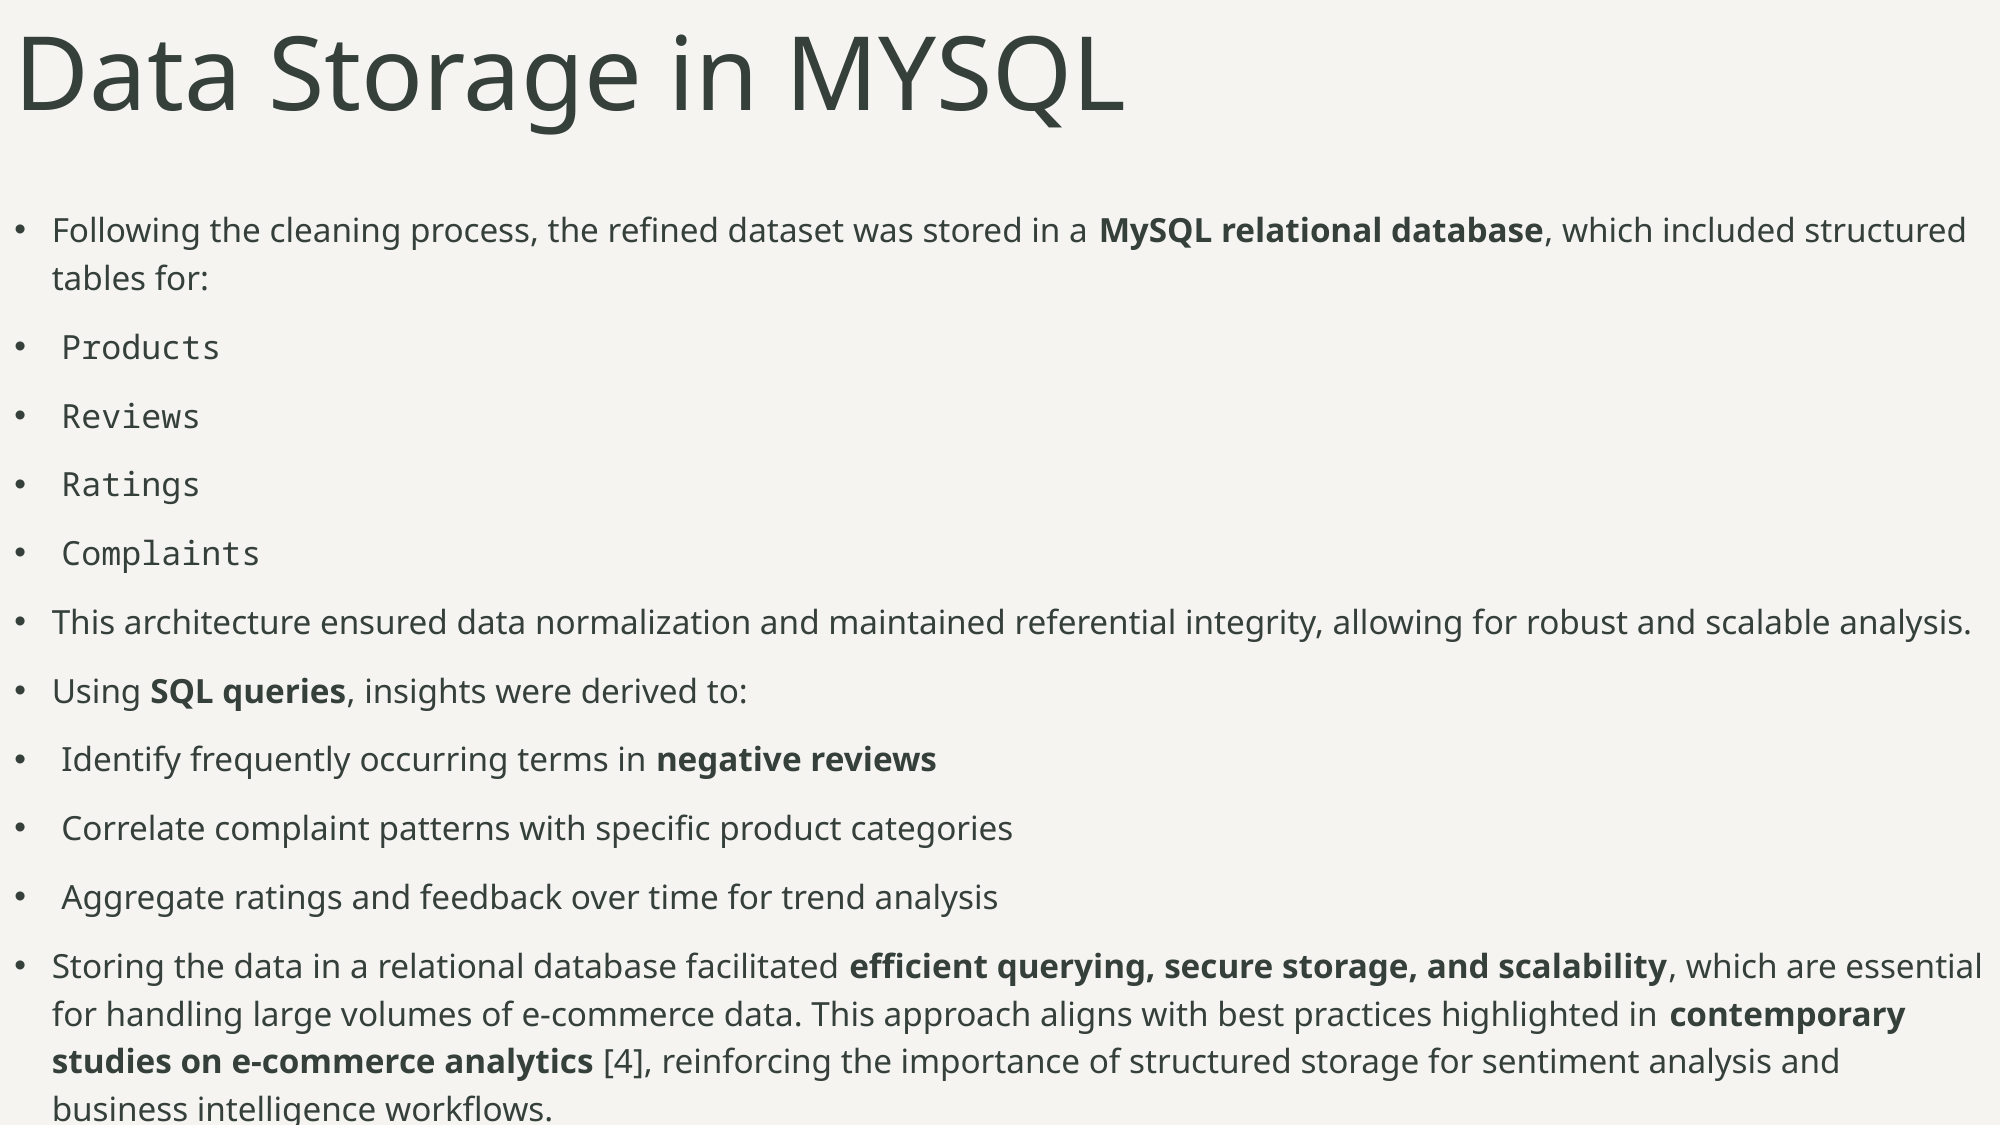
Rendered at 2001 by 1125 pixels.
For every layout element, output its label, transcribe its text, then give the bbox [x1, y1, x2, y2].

list Following the cleaning process, the refined dataset was stored in a MySQL relational database, which included structured tables for: Products Reviews Ratings Complaints This architecture ensured data normalization and maintained referential integrity, allowing for robust and scalable analysis. Using SQL queries, insights were derived to: Identify frequently occurring terms in negative reviews Correlate complaint patterns with specific product categories Aggregate ratings and feedback over time for trend analysis Storing the data in a relational database facilitated efficient querying, secure storage, and scalability, which are essential for handling large volumes of e-commerce data. This approach aligns with best practices highlighted in contemporary studies on e-commerce analytics [4], reinforcing the importance of structured storage for sentiment analysis and business intelligence workflows. [0, 194, 2000, 1125]
title Data Storage in MYSQL [0, 0, 2000, 139]
